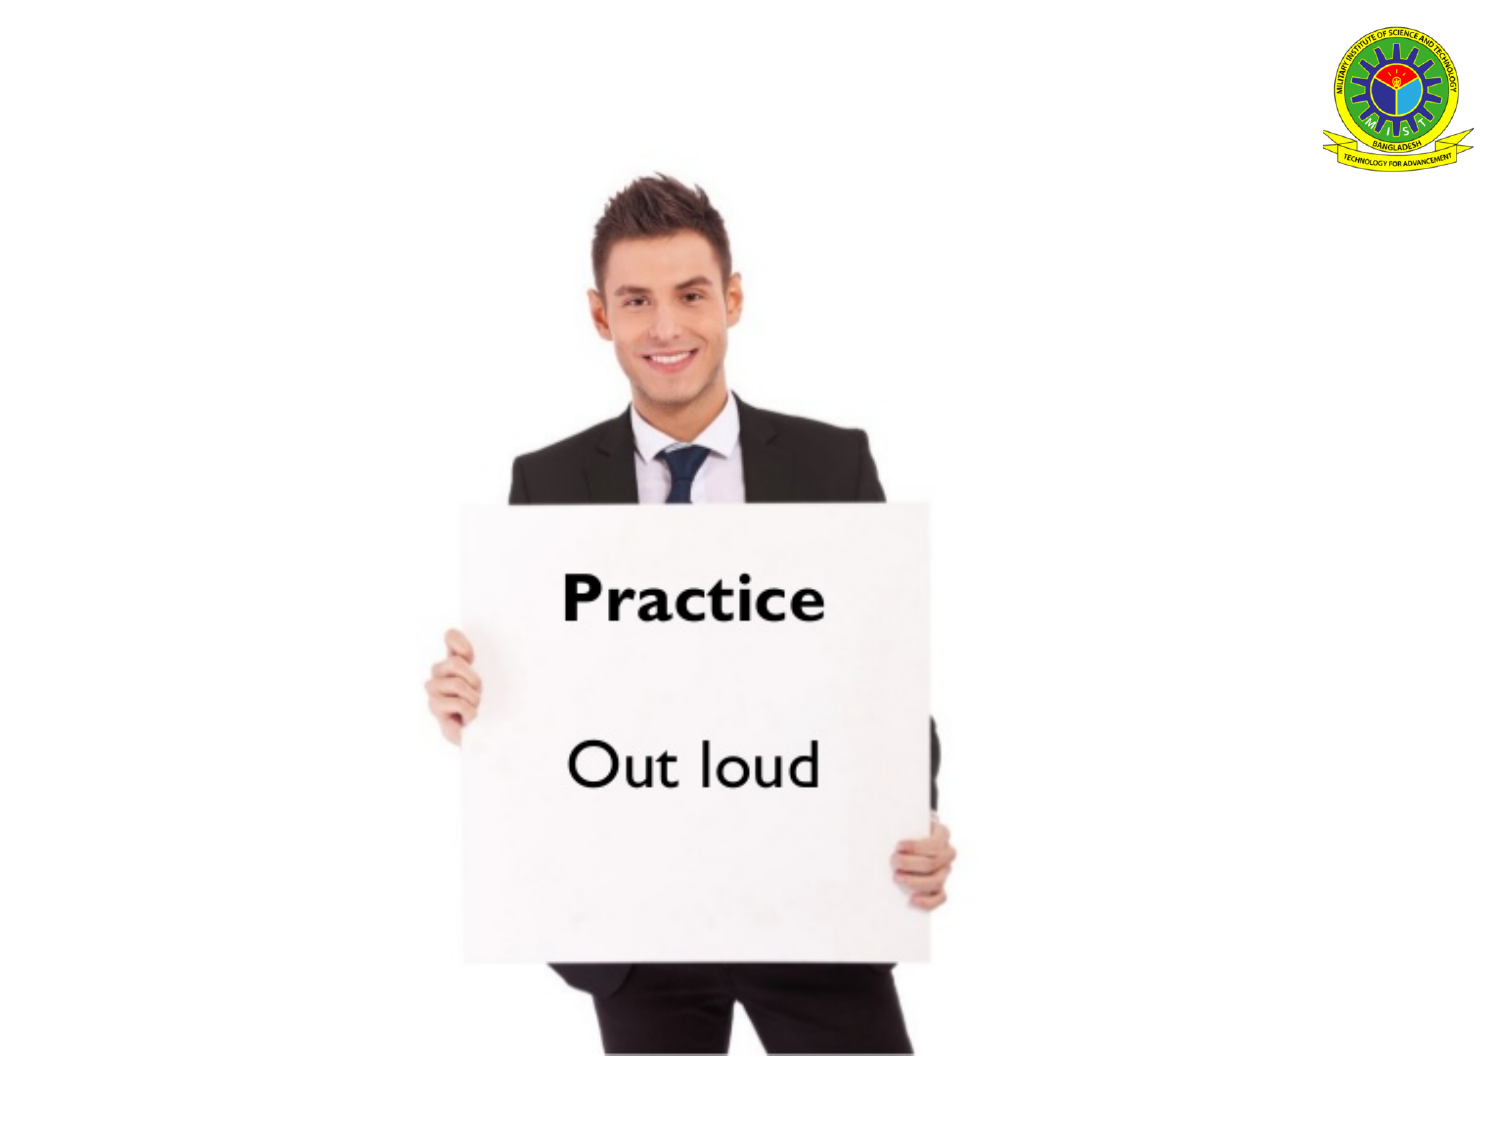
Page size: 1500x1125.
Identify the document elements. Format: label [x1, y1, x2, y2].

picture [74, 24, 1476, 1056]
